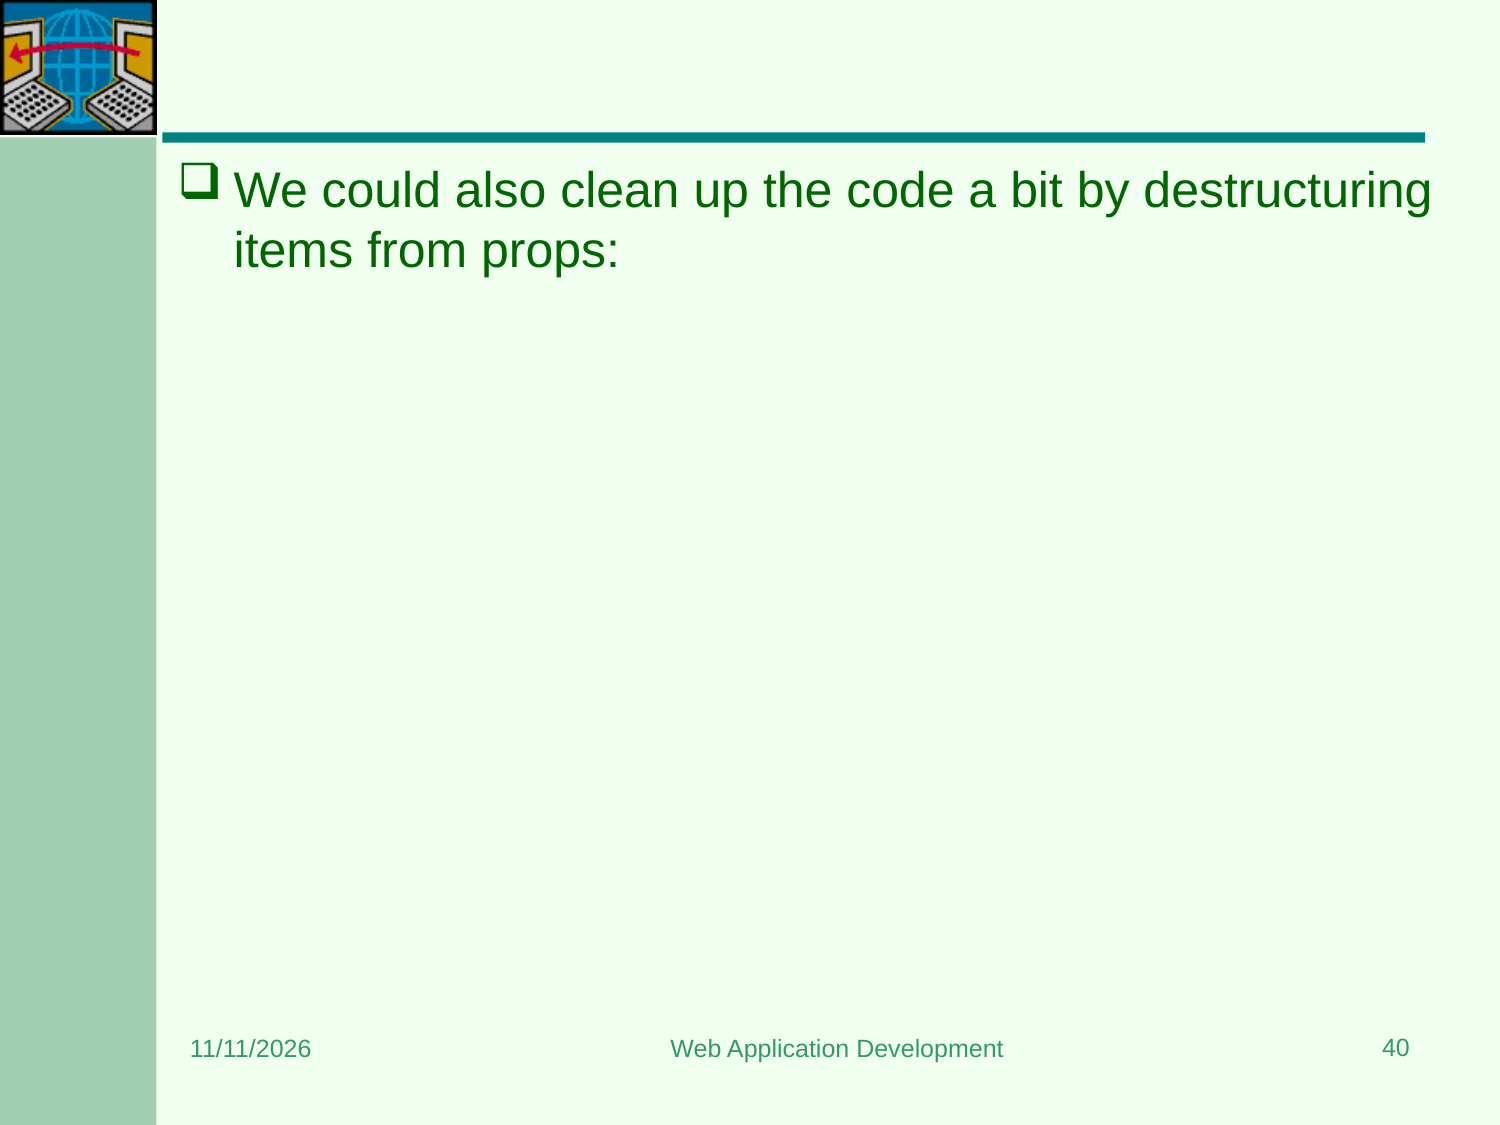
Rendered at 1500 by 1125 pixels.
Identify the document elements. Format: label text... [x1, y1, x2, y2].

slide_number 40 [1237, 1024, 1426, 1103]
list We could also clean up the code a bit by destructuring items from props: [162, 149, 1488, 1013]
picture [0, 0, 157, 135]
footer Web Application Development [462, 1024, 1213, 1104]
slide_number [174, 1024, 438, 1104]
